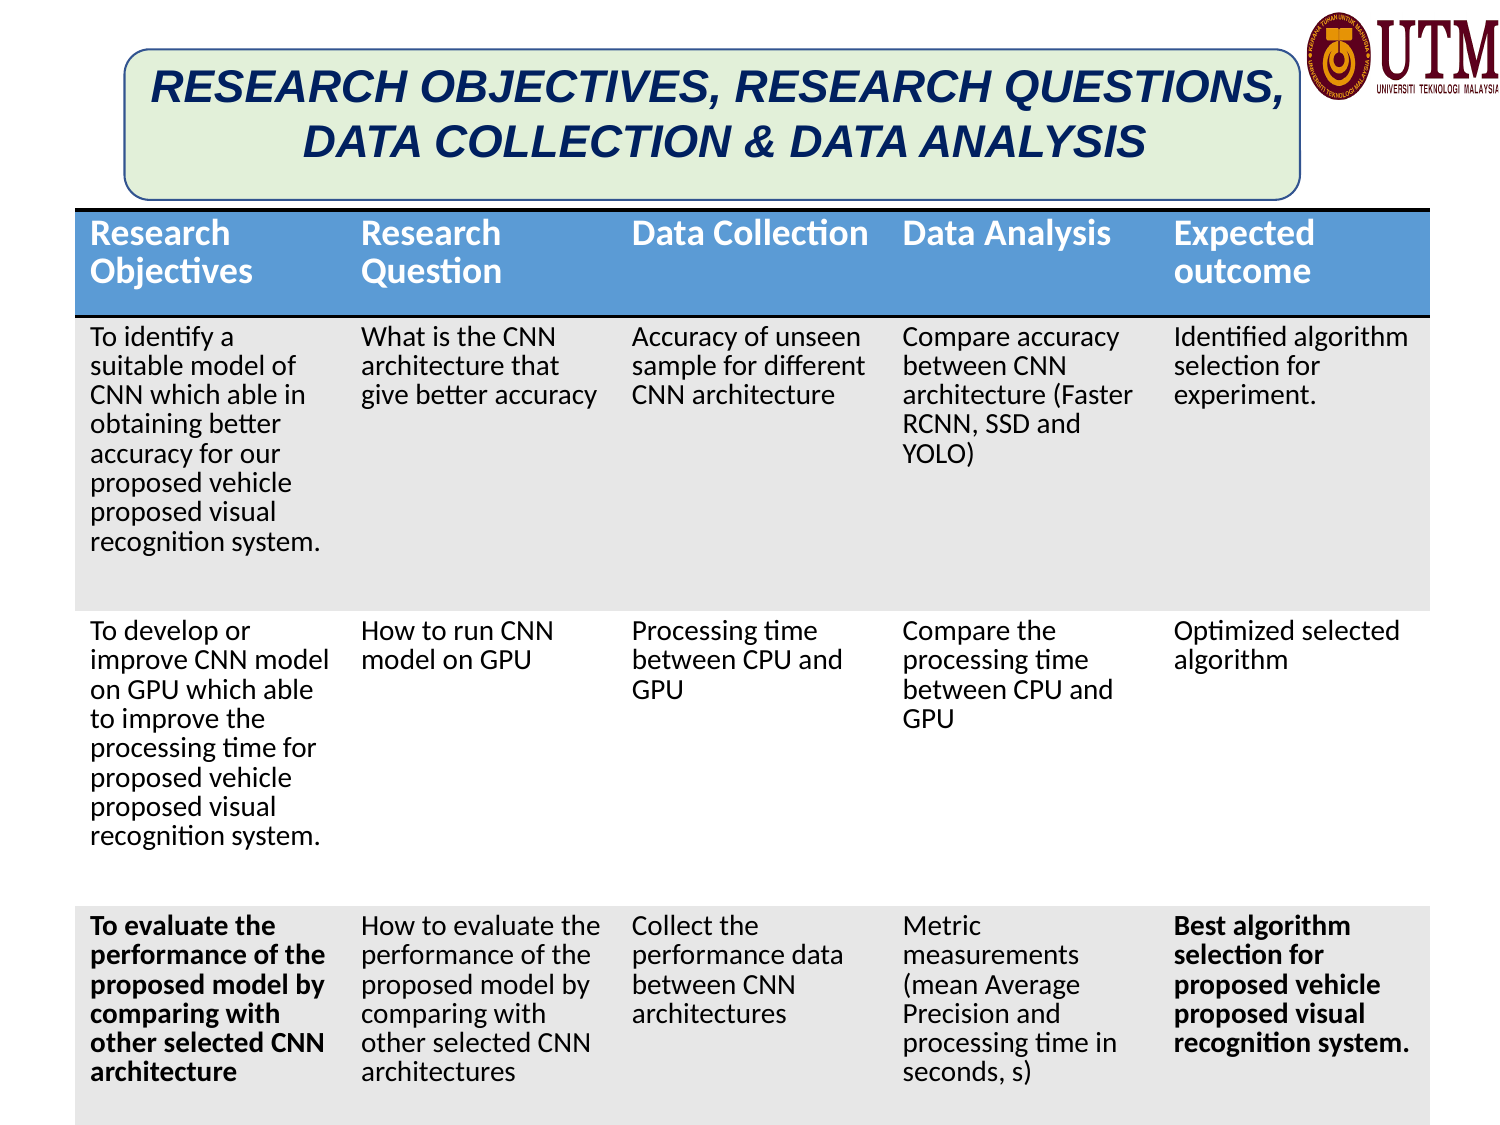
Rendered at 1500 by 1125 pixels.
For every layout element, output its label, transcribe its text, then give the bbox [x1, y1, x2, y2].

table_cell How to run CNN model on GPU [346, 611, 617, 906]
table_cell To develop or improve CNN model on GPU which able to improve the processing time for proposed vehicle proposed visual recognition system. [75, 611, 346, 906]
table_header Research Question [346, 212, 617, 315]
table_cell Identified algorithm selection for experiment. [1159, 318, 1430, 611]
table_header Data Analysis [888, 212, 1159, 315]
picture [1306, 12, 1499, 100]
table_cell To identify a suitable model of CNN which able in obtaining better accuracy for our proposed vehicle proposed visual recognition system. [75, 318, 346, 611]
table_cell Processing time between CPU and GPU [617, 611, 888, 906]
text_box RESEARCH OBJECTIVES, RESEARCH QUESTIONS, DATA COLLECTION & DATA ANALYSIS [74, 49, 1376, 174]
table_cell Collect the performance data between CNN architectures [617, 906, 888, 1125]
table_header Data Collection [617, 212, 888, 315]
table_cell Best algorithm selection for proposed vehicle proposed visual recognition system. [1159, 906, 1430, 1125]
table_header Expected outcome [1159, 212, 1430, 315]
table_cell Compare accuracy between CNN architecture (Faster RCNN, SSD and YOLO) [888, 318, 1159, 611]
table_header Research Objectives [75, 212, 346, 315]
table_cell Compare the processing time between CPU and GPU [888, 611, 1159, 906]
table_cell Metric measurements (mean Average Precision and processing time in seconds, s) [888, 906, 1159, 1125]
table_cell How to evaluate the performance of the proposed model by comparing with other selected CNN architectures [346, 906, 617, 1125]
table_cell Accuracy of unseen sample for different CNN architecture [617, 318, 888, 611]
text_box [123, 174, 1302, 201]
table_cell What is the CNN architecture that give better accuracy [346, 318, 617, 611]
table_cell To evaluate the performance of the proposed model by comparing with other selected CNN architecture [75, 906, 346, 1125]
table_cell Optimized selected algorithm [1159, 611, 1430, 906]
